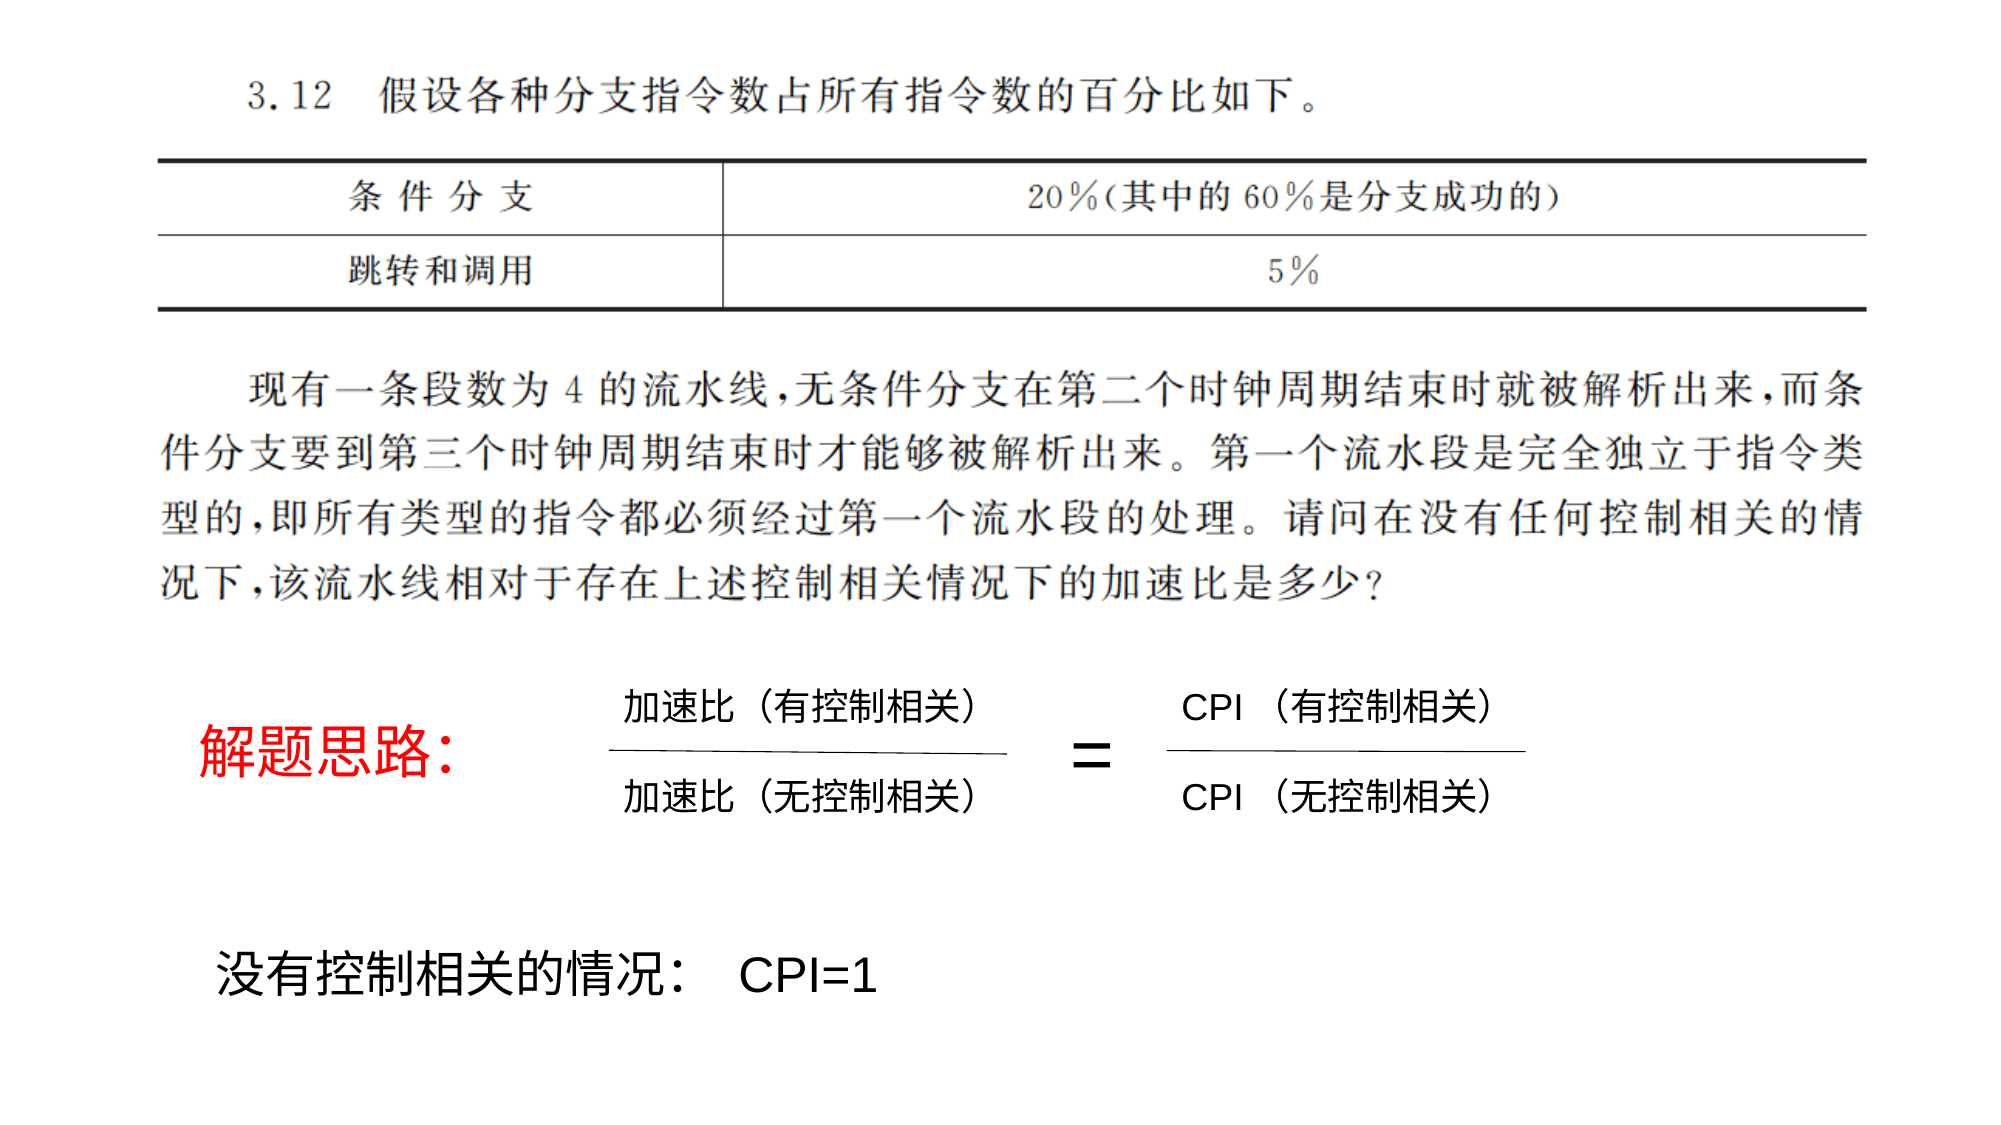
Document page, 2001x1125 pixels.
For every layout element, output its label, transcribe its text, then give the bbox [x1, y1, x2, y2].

picture [138, 69, 1887, 610]
text_box 加速比（有控制相关） 加速比（无控制相关） [608, 675, 1056, 826]
text_box = [1055, 698, 1114, 804]
text_box 没有控制相关的情况： CPI=1 [200, 935, 1465, 1010]
text_box 解题思路： [183, 708, 529, 793]
text_box CPI（有控制相关） CPI（无控制相关） [1166, 675, 1614, 826]
